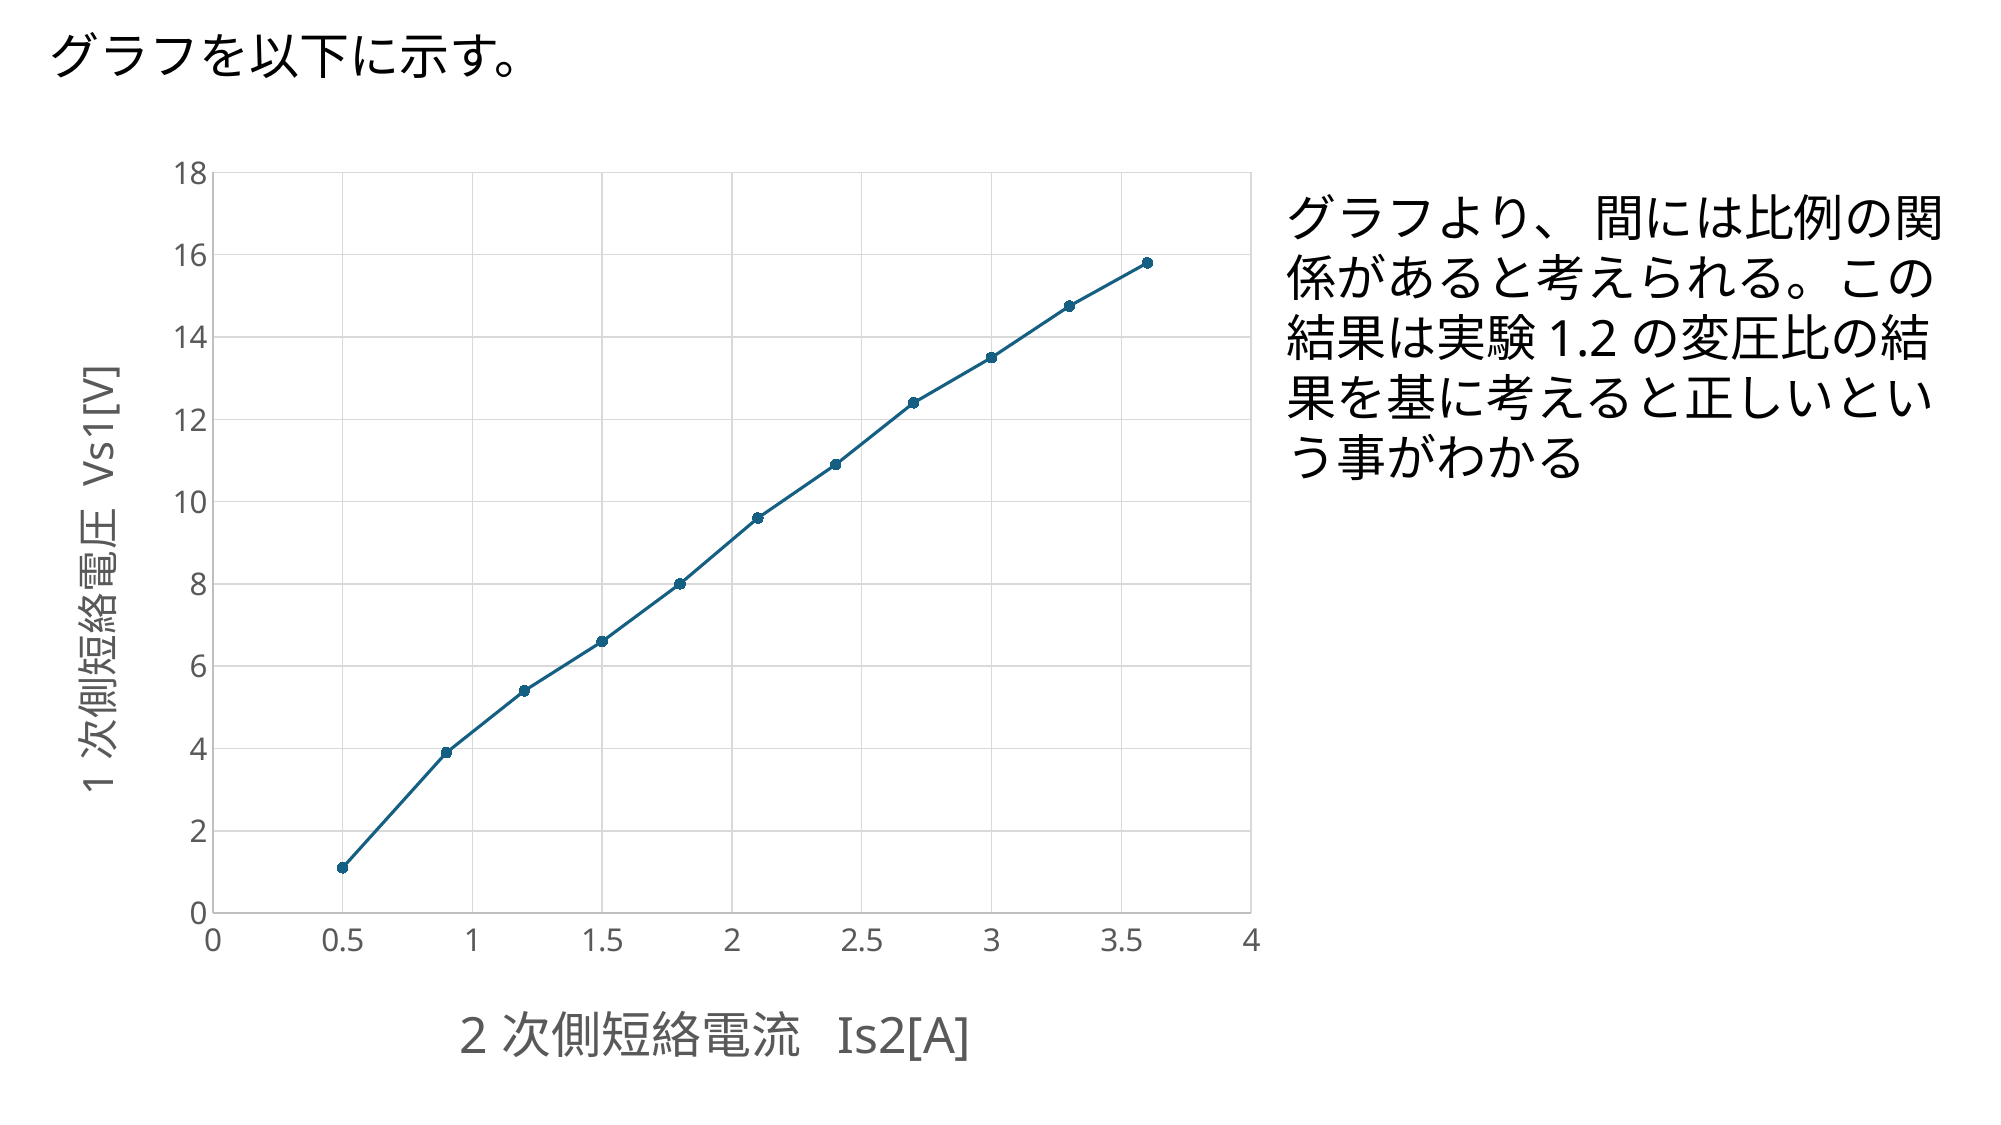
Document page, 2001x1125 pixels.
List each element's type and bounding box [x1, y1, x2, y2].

chart [34, 131, 1286, 1109]
